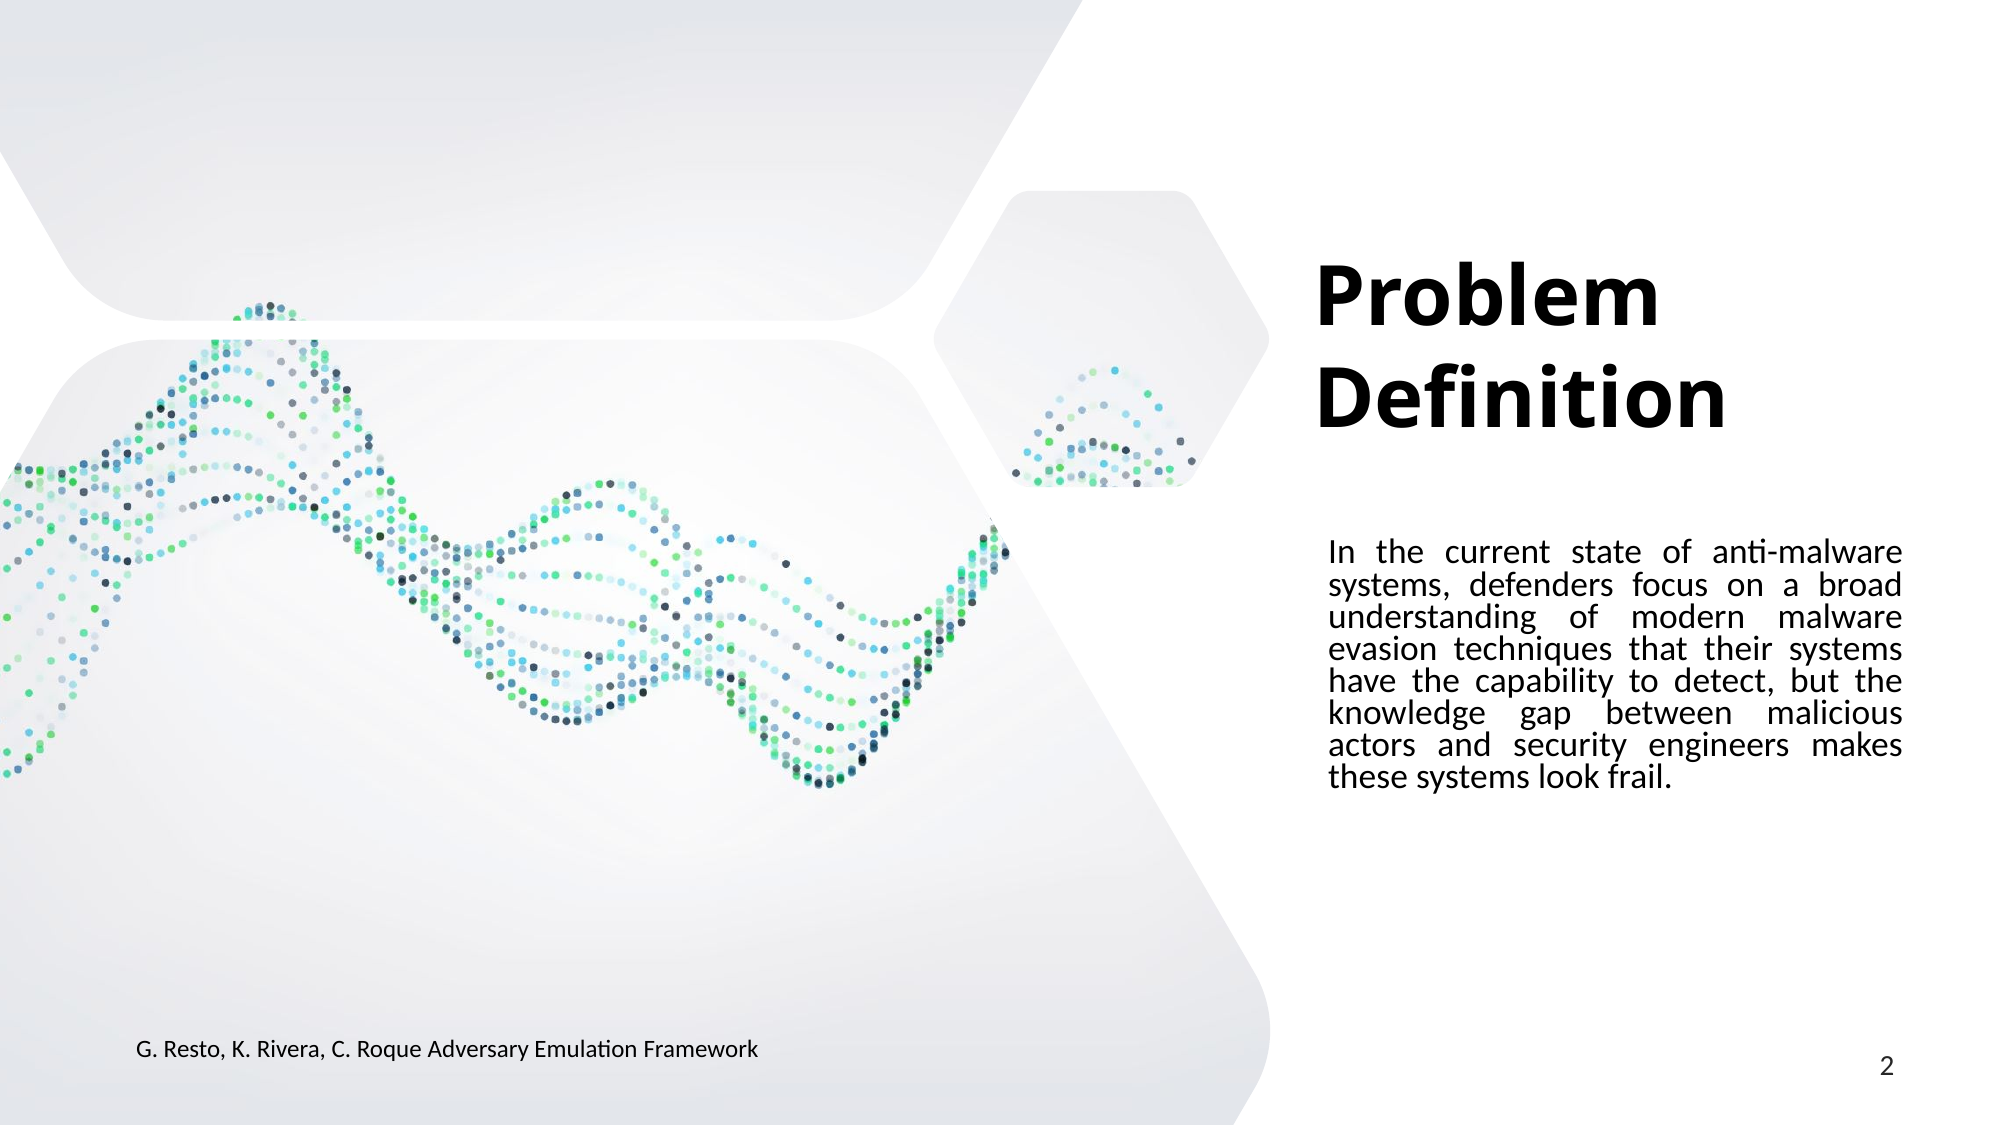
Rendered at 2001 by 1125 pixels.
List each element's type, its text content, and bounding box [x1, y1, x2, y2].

text_box G. Resto, K. Rivera, C. Roque Adversary Emulation Framework [121, 1024, 1339, 1070]
title Problem Definition [1313, 185, 1919, 507]
text_box In the current state of anti-malware systems, defenders focus on a broad understanding of modern malware evasion techniques that their systems have the capability to detect, but the knowledge gap between malicious actors and security engineers makes these systems look frail. [1313, 530, 1919, 891]
text_box 2 [1864, 1038, 1910, 1089]
text_box [0, 0, 2000, 1125]
